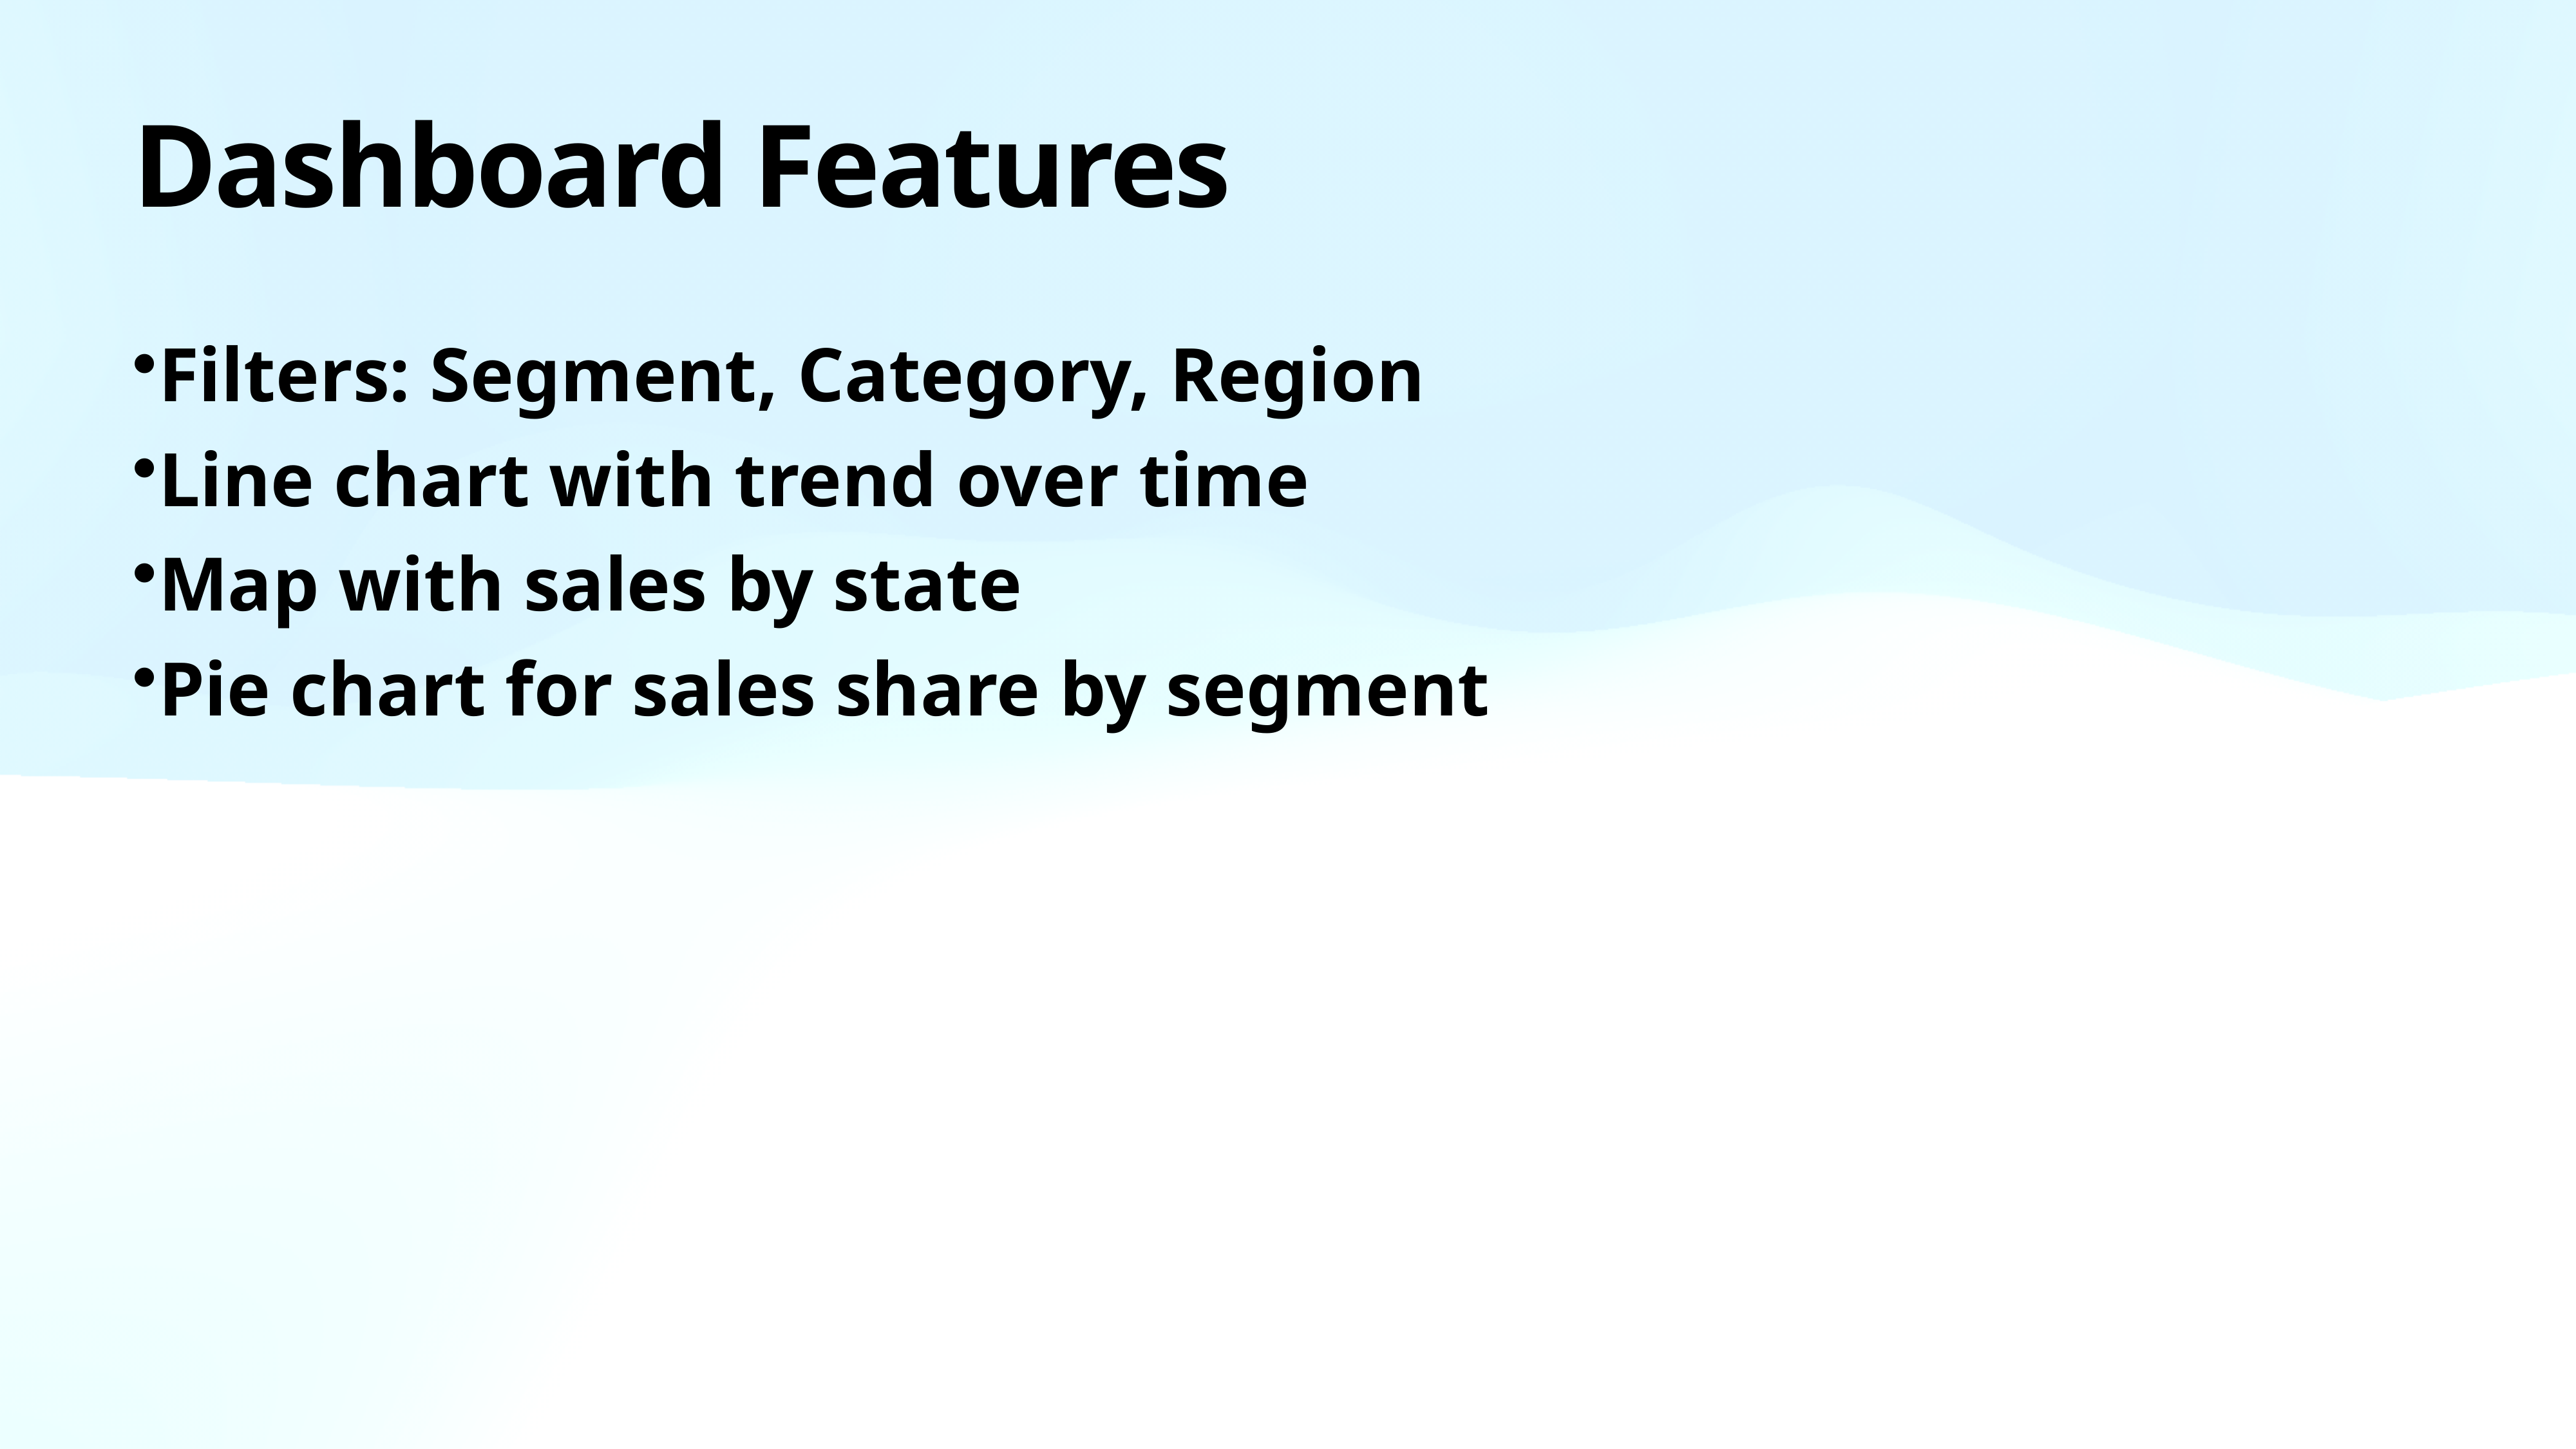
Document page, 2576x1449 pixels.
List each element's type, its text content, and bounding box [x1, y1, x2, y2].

title Dashboard Features [127, 113, 2449, 266]
list Filters: Segment, Category, Region Line chart with trend over time Map with sales by state Pie chart for sales share by segment [127, 323, 2449, 1196]
picture [0, 0, 2576, 1449]
